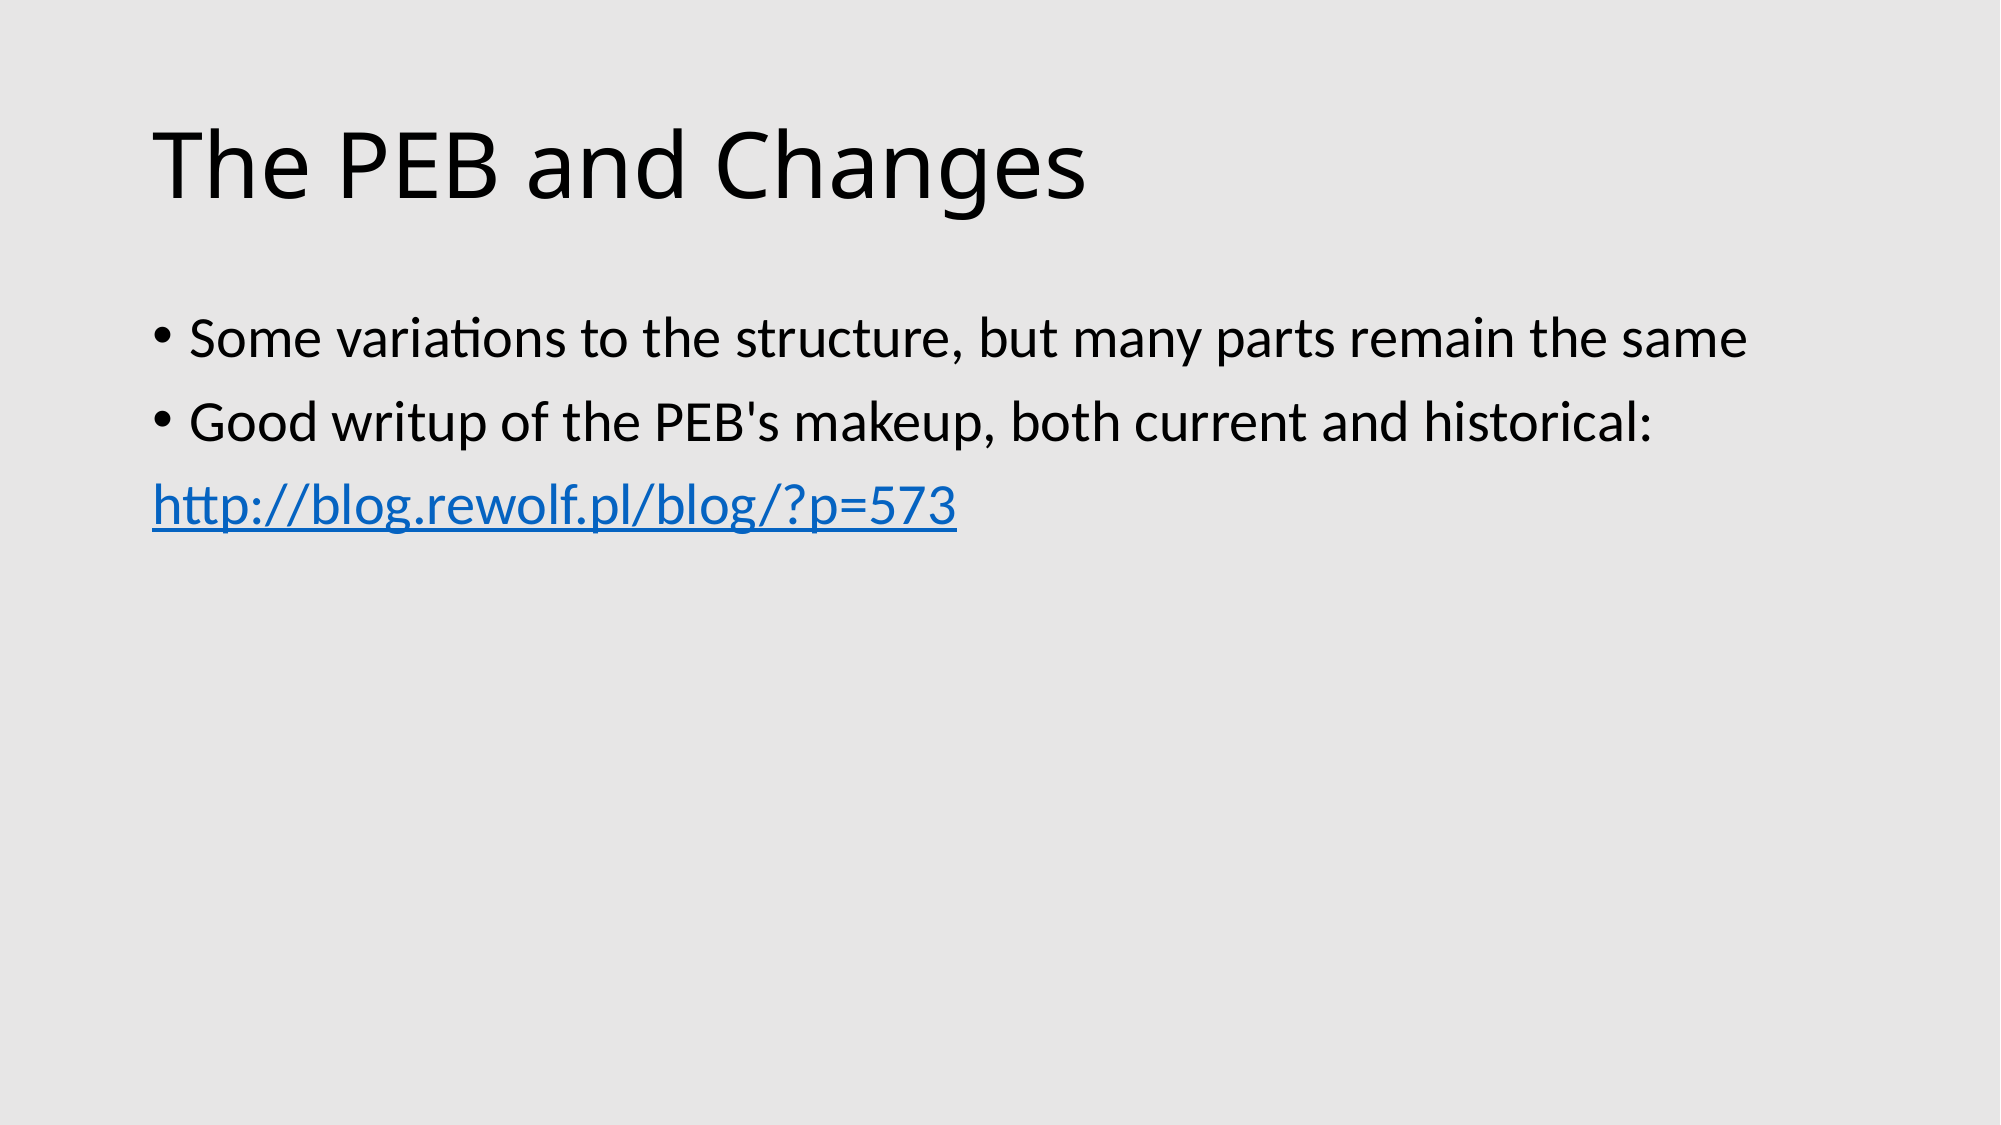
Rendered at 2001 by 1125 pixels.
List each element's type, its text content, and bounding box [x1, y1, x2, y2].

list Some variations to the structure, but many parts remain the same Good writup of the PEB's makeup, both current and historical: http://blog.rewolf.pl/blog/?p=573 [137, 299, 1863, 1014]
title The PEB and Changes [137, 59, 1863, 278]
